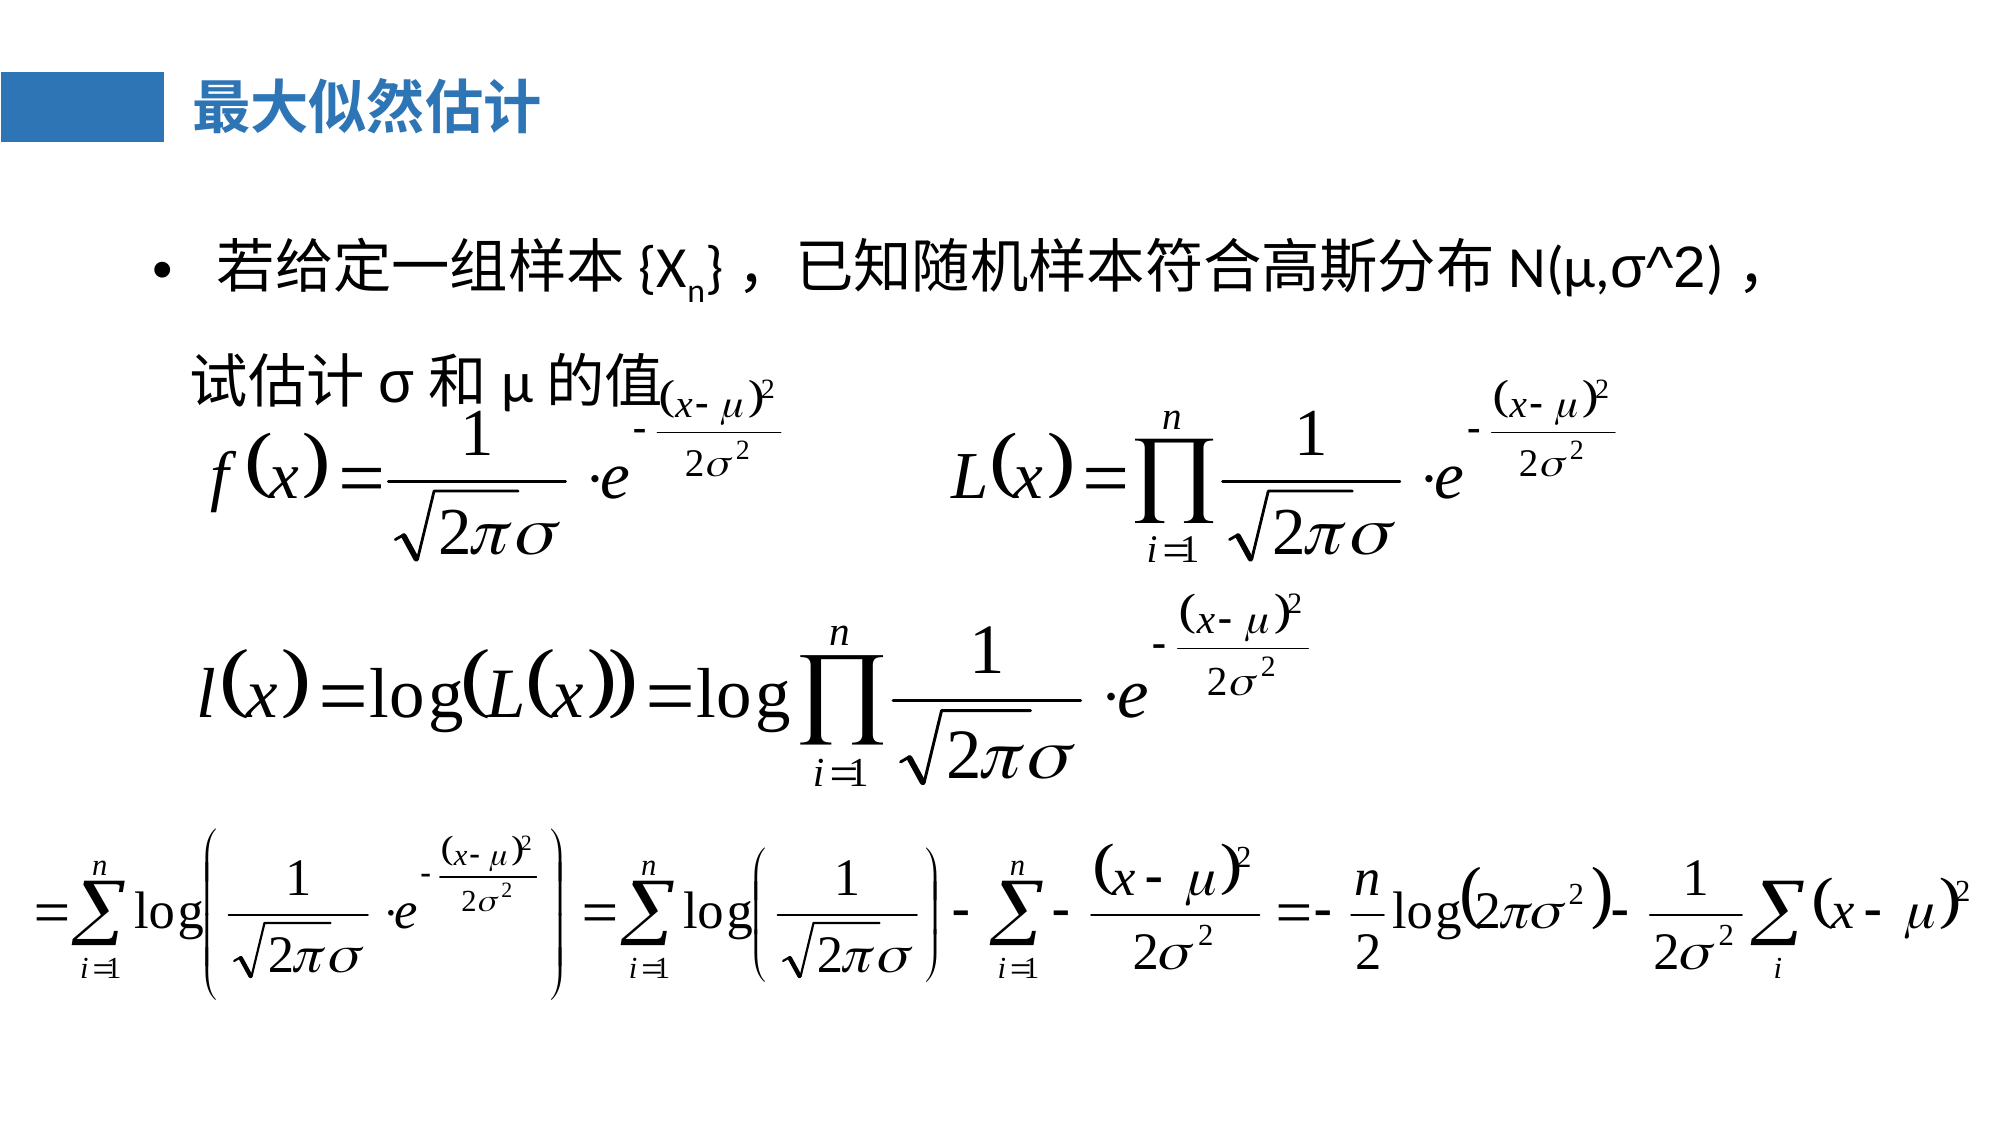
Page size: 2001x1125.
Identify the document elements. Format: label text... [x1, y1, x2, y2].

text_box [23, 818, 1986, 1012]
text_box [188, 363, 1637, 577]
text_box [188, 576, 1328, 801]
title 最大似然估计 [177, 18, 1903, 203]
list 若给定一组样本{Xn}，已知随机样本符合高斯分布N(μ,σ^2)，试估计σ和μ的值 [137, 181, 1863, 818]
